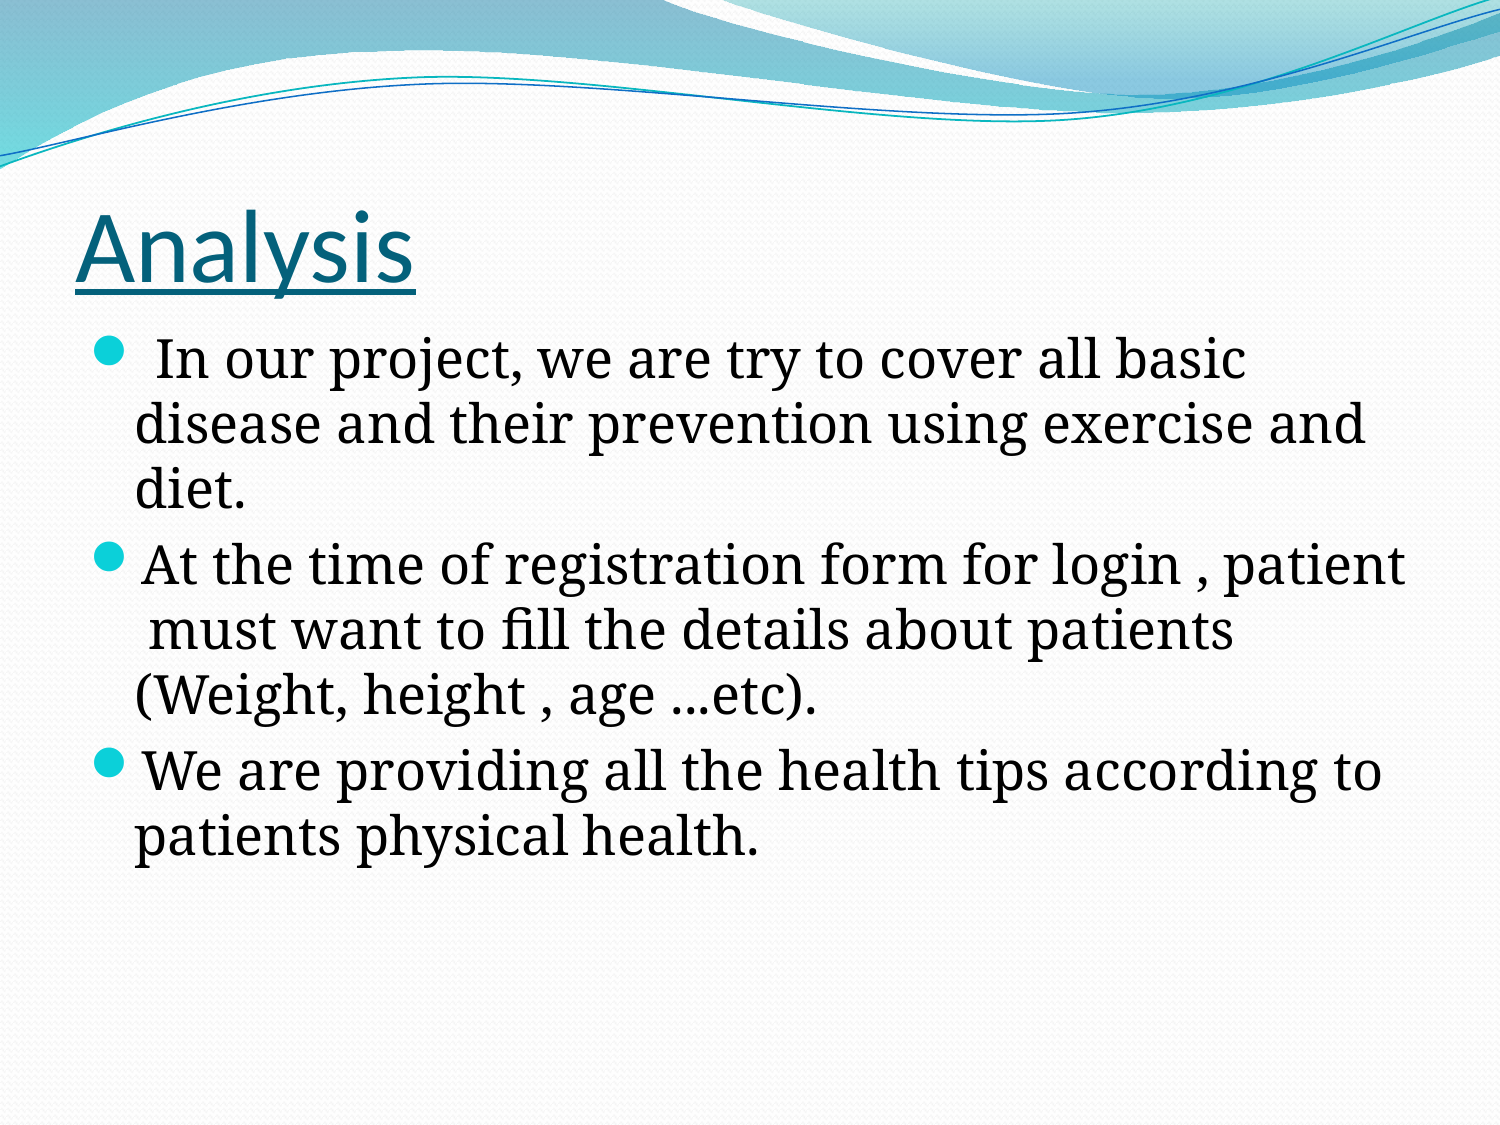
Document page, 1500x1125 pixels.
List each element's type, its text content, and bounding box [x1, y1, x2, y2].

title Analysis [75, 115, 1425, 303]
list In our project, we are try to cover all basic disease and their prevention using exercise and diet. At the time of registration form for login , patient must want to fill the details about patients (Weight, height , age ...etc). We are providing all the health tips according to patients physical health. [75, 317, 1425, 1038]
